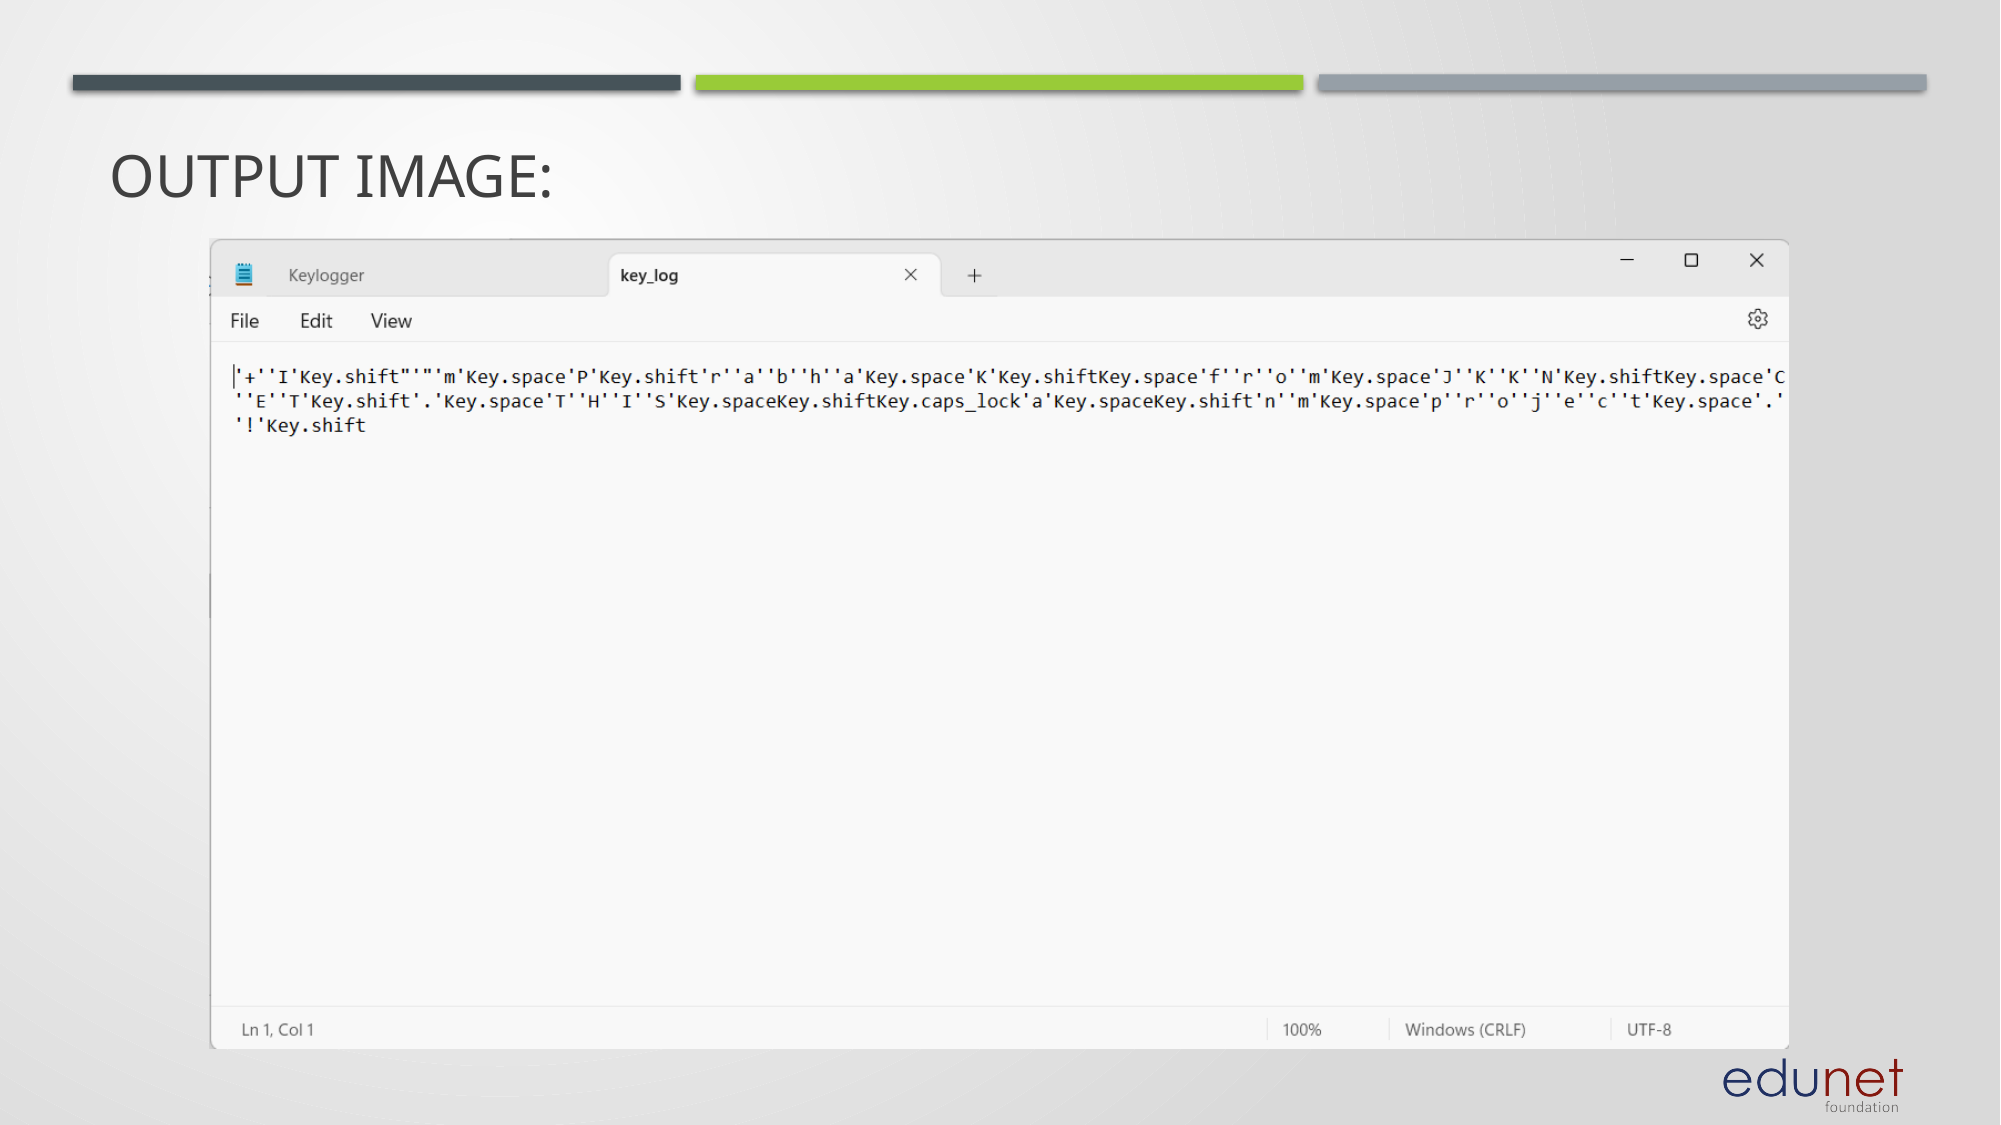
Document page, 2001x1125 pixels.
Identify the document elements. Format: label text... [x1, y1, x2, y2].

picture [1719, 1056, 1905, 1116]
title Output image: [94, 119, 1904, 217]
picture [209, 237, 1789, 1050]
